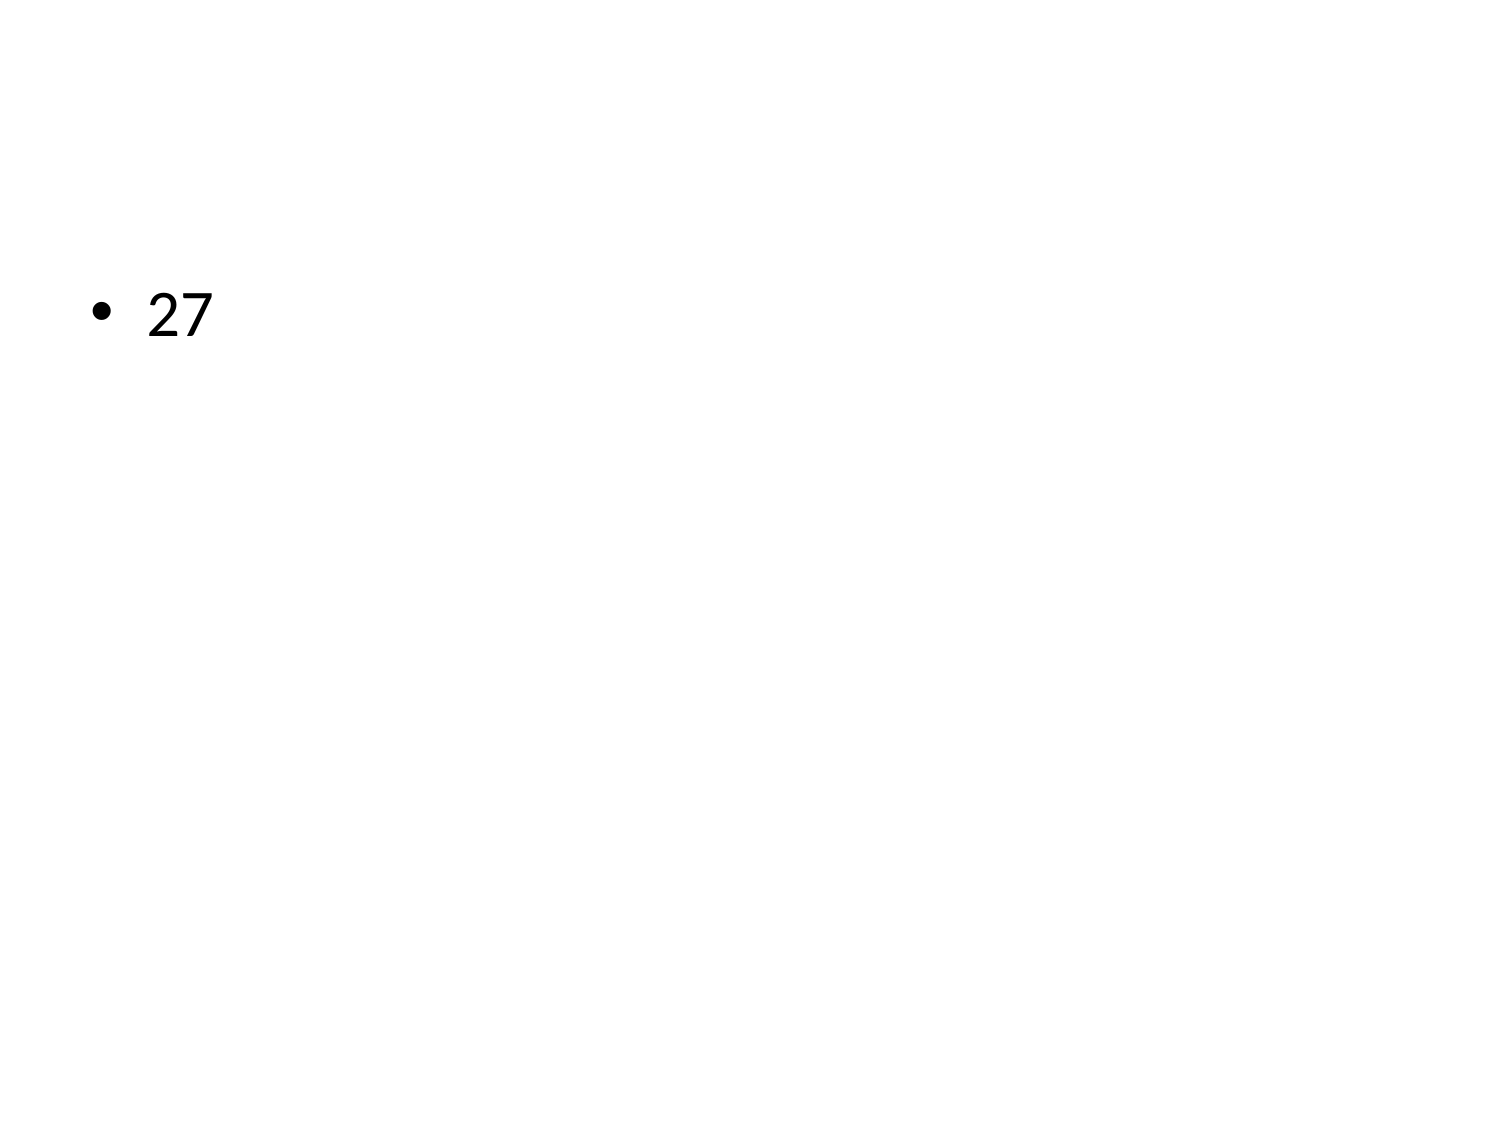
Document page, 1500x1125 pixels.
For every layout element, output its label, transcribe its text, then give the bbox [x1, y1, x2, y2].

list 27 [75, 262, 1425, 1005]
